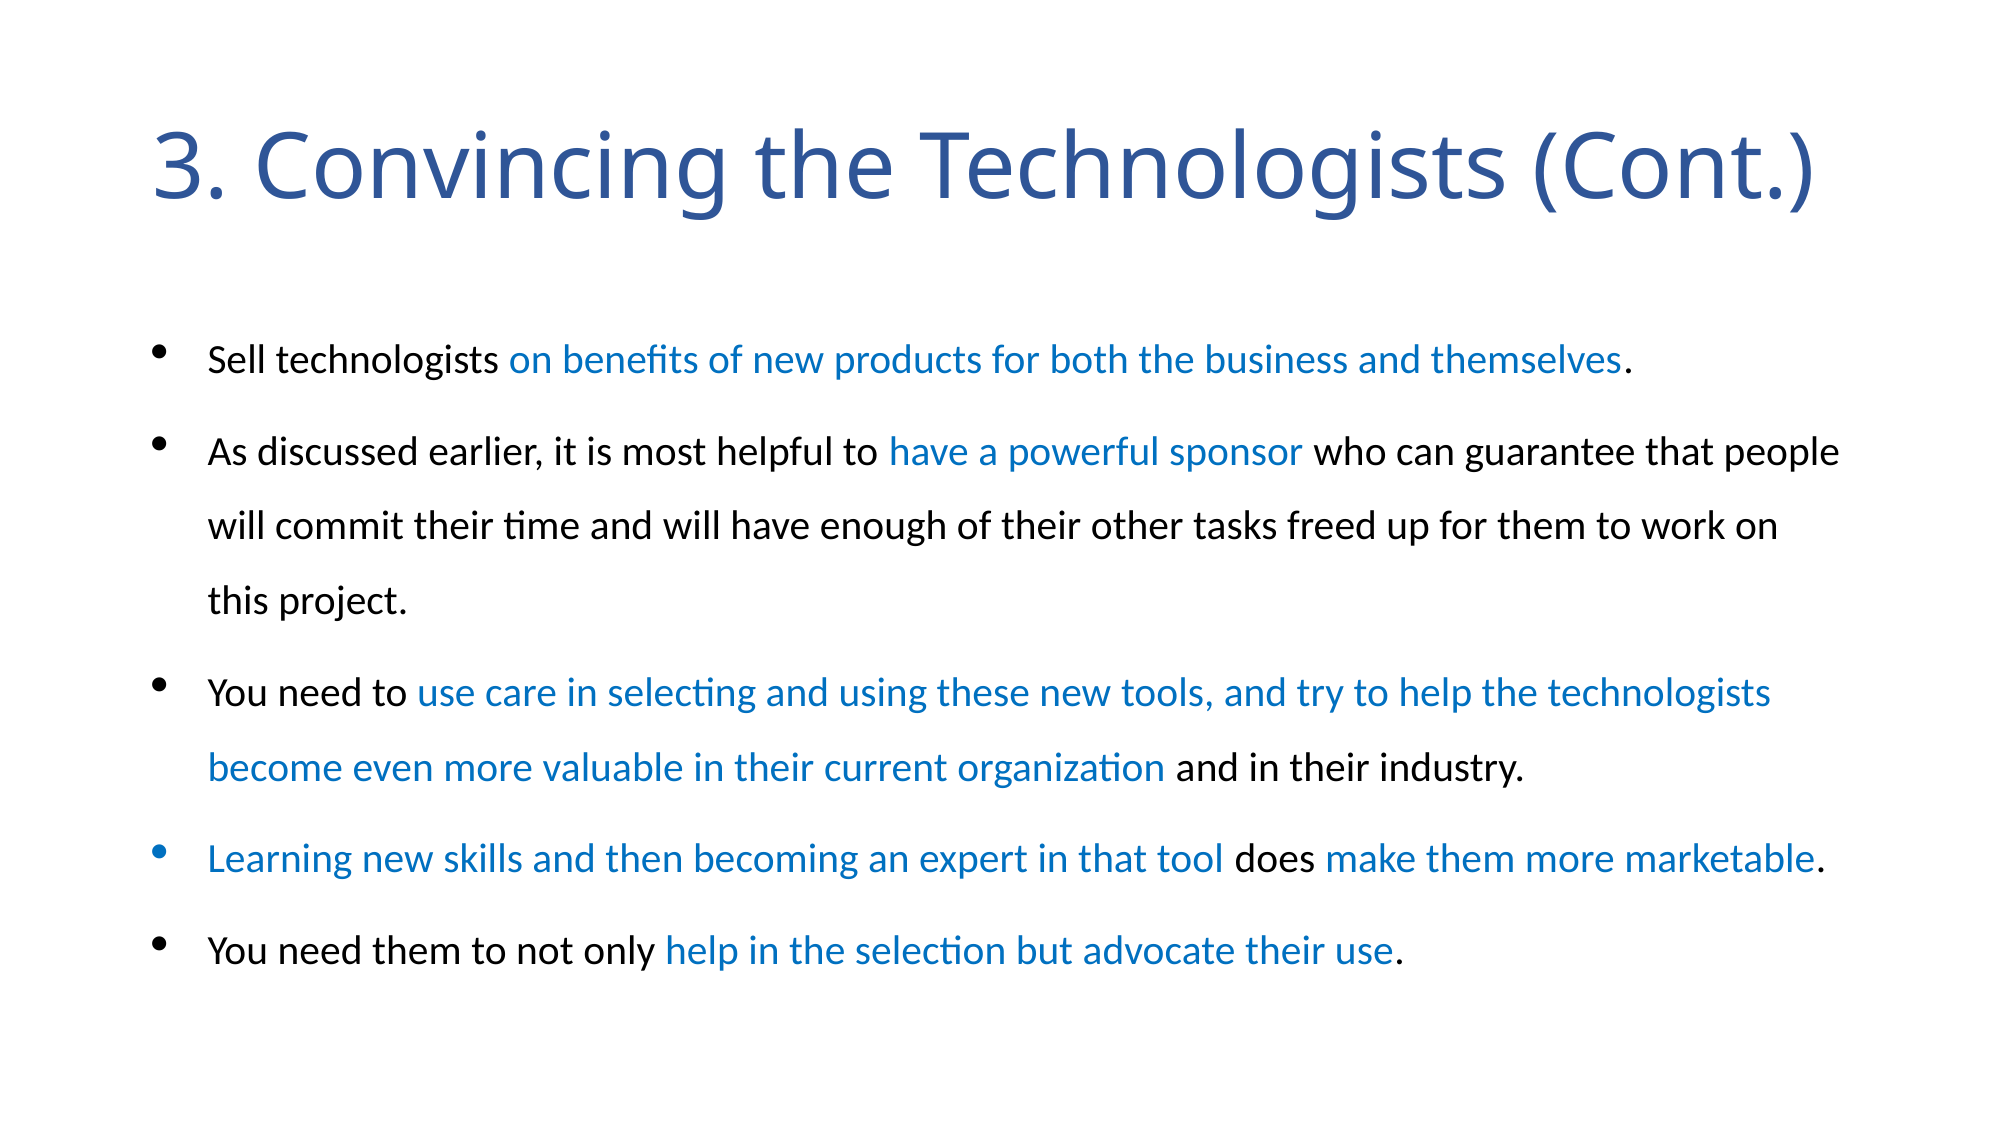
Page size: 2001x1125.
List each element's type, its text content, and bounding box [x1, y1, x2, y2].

title 3. Convincing the Technologists (Cont.) [137, 59, 1863, 278]
list Sell technologists on benefits of new products for both the business and themselves. As discussed earlier, it is most helpful to have a powerful sponsor who can guarantee that people will commit their time and will have enough of their other tasks freed up for them to work on this project. You need to use care in selecting and using these new tools, and try to help the technologists become even more valuable in their current organization and in their industry. Learning new skills and then becoming an expert in that tool does make them more marketable. You need them to not only help in the selection but advocate their use. [137, 299, 1863, 1014]
